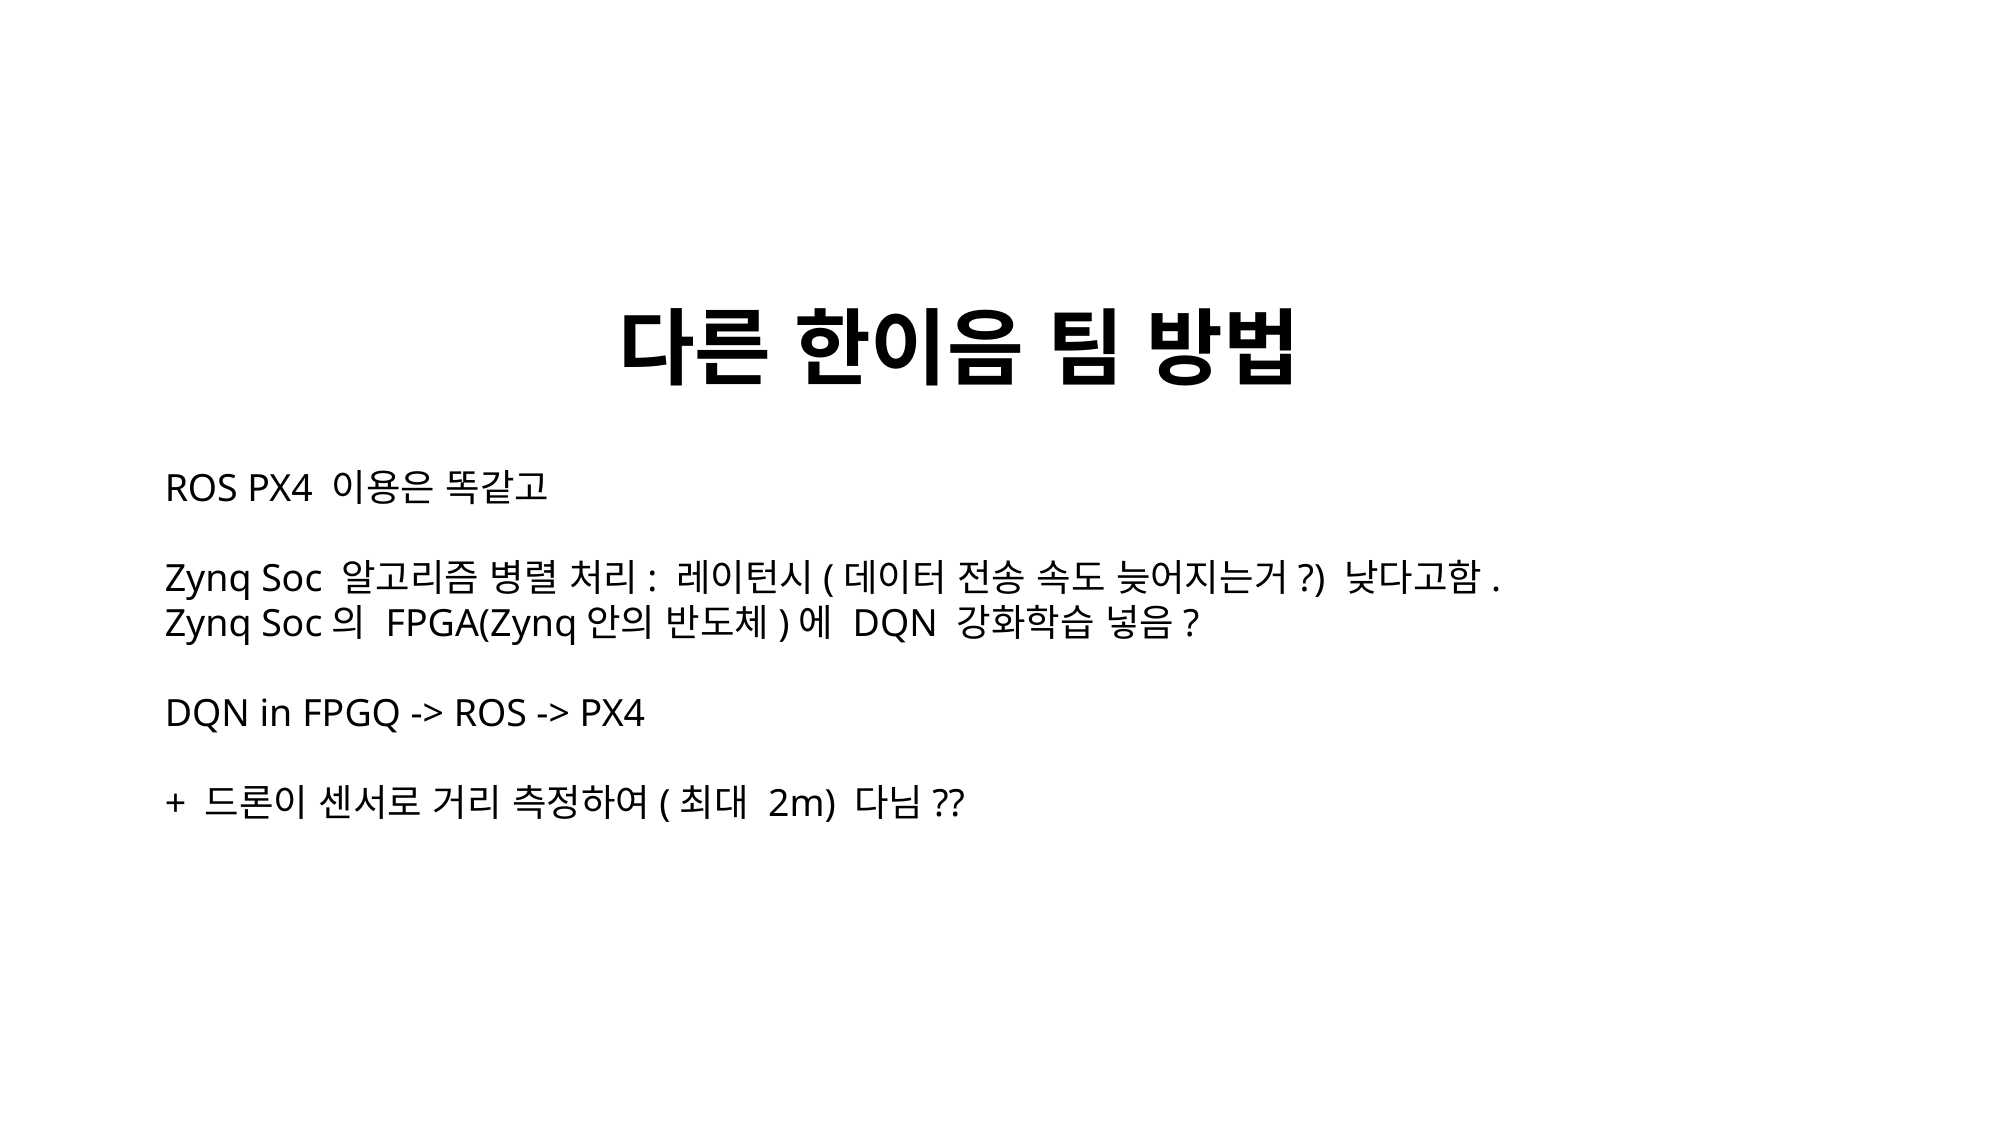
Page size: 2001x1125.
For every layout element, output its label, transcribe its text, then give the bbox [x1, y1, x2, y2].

text_box 다른 한이음 팀 방법 [150, 287, 1769, 403]
text_box ROS PX4 이용은 똑같고 Zynq Soc 알고리즘 병렬 처리: 레이턴시(데이터 전송 속도 늦어지는거?) 낮다고함. Zynq Soc의 FPGA(Zynq안의 반도체)에 DQN 강화학습 넣음? DQN in FPGQ -> ROS -> PX4 + 드론이 센서로 거리 측정하여(최대 2m) 다님?? [150, 456, 1769, 832]
